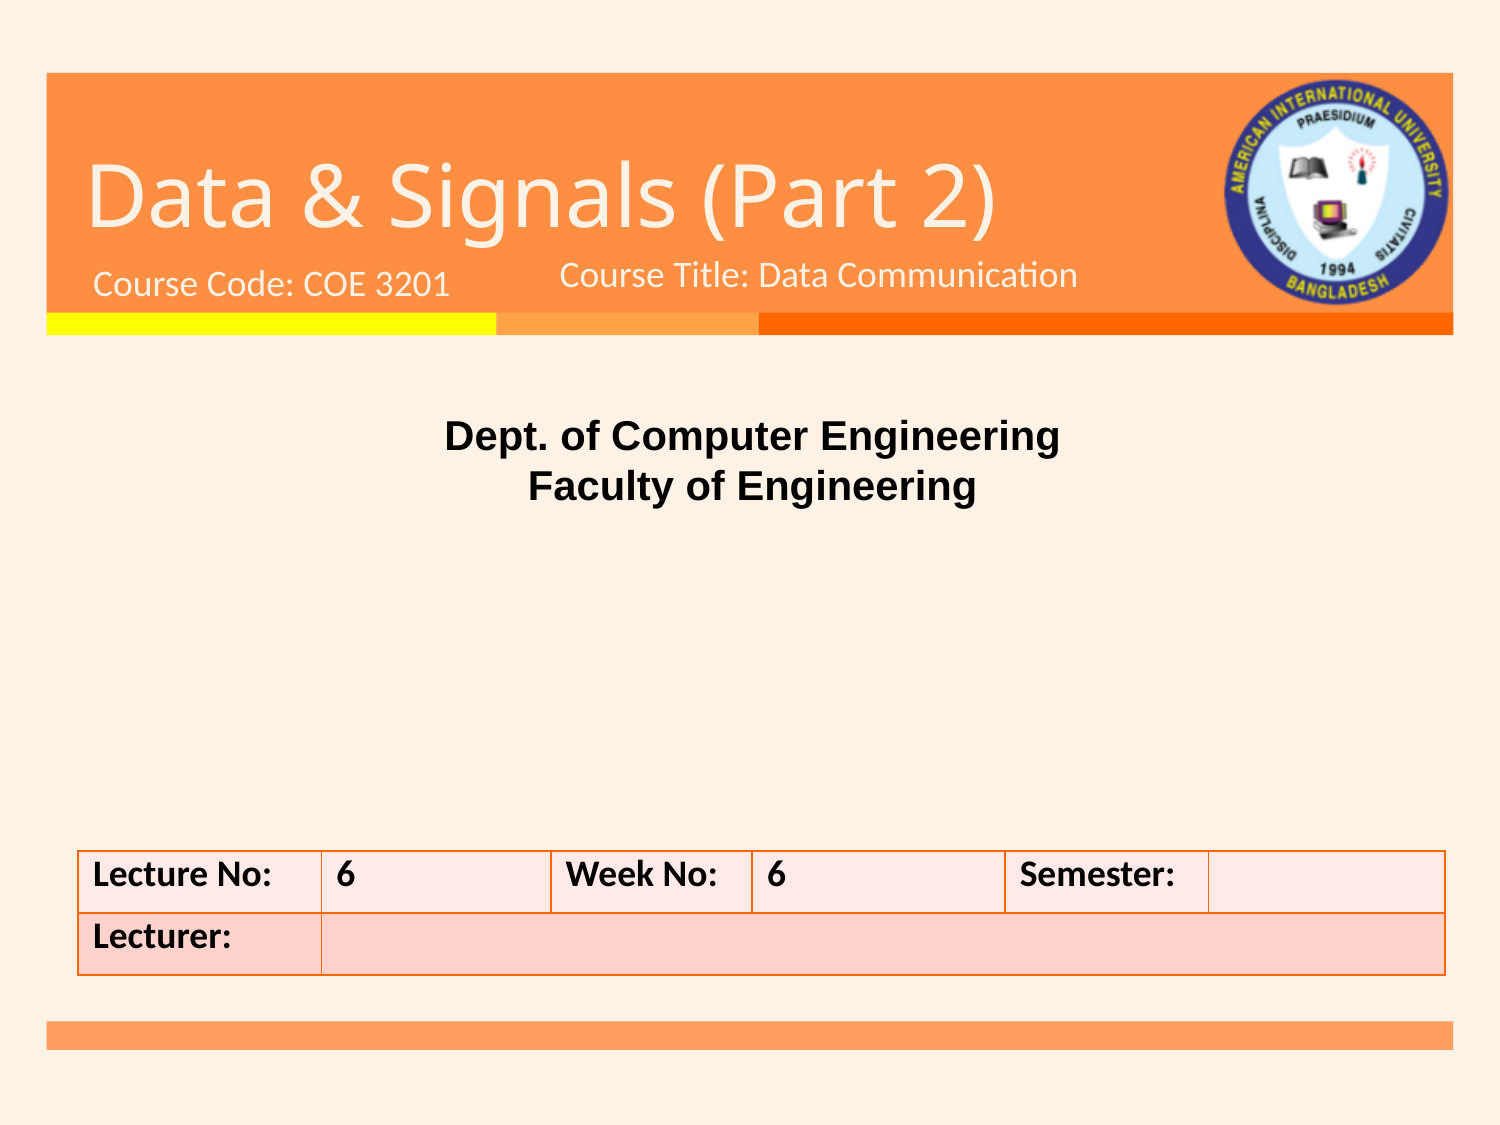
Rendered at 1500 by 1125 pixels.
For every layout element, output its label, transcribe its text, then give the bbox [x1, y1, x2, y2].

picture [1228, 75, 1454, 310]
table_cell Lecturer: [79, 914, 321, 974]
table_cell [322, 914, 1444, 974]
table_header 6 [322, 852, 550, 912]
table_header 6 [753, 852, 1004, 912]
subtitle Course Code: COE 3201 [78, 251, 536, 331]
title Data & Signals (Part 2) [69, 73, 1351, 253]
table_header Week No: [552, 852, 751, 912]
table_header [1209, 852, 1444, 912]
text_box Dept. of Computer Engineering Faculty of Engineering [12, 401, 1493, 517]
table_header Semester: [1006, 852, 1208, 912]
text_box Course Title: Data Communication [544, 252, 1228, 332]
table_header Lecture No: [79, 852, 321, 912]
